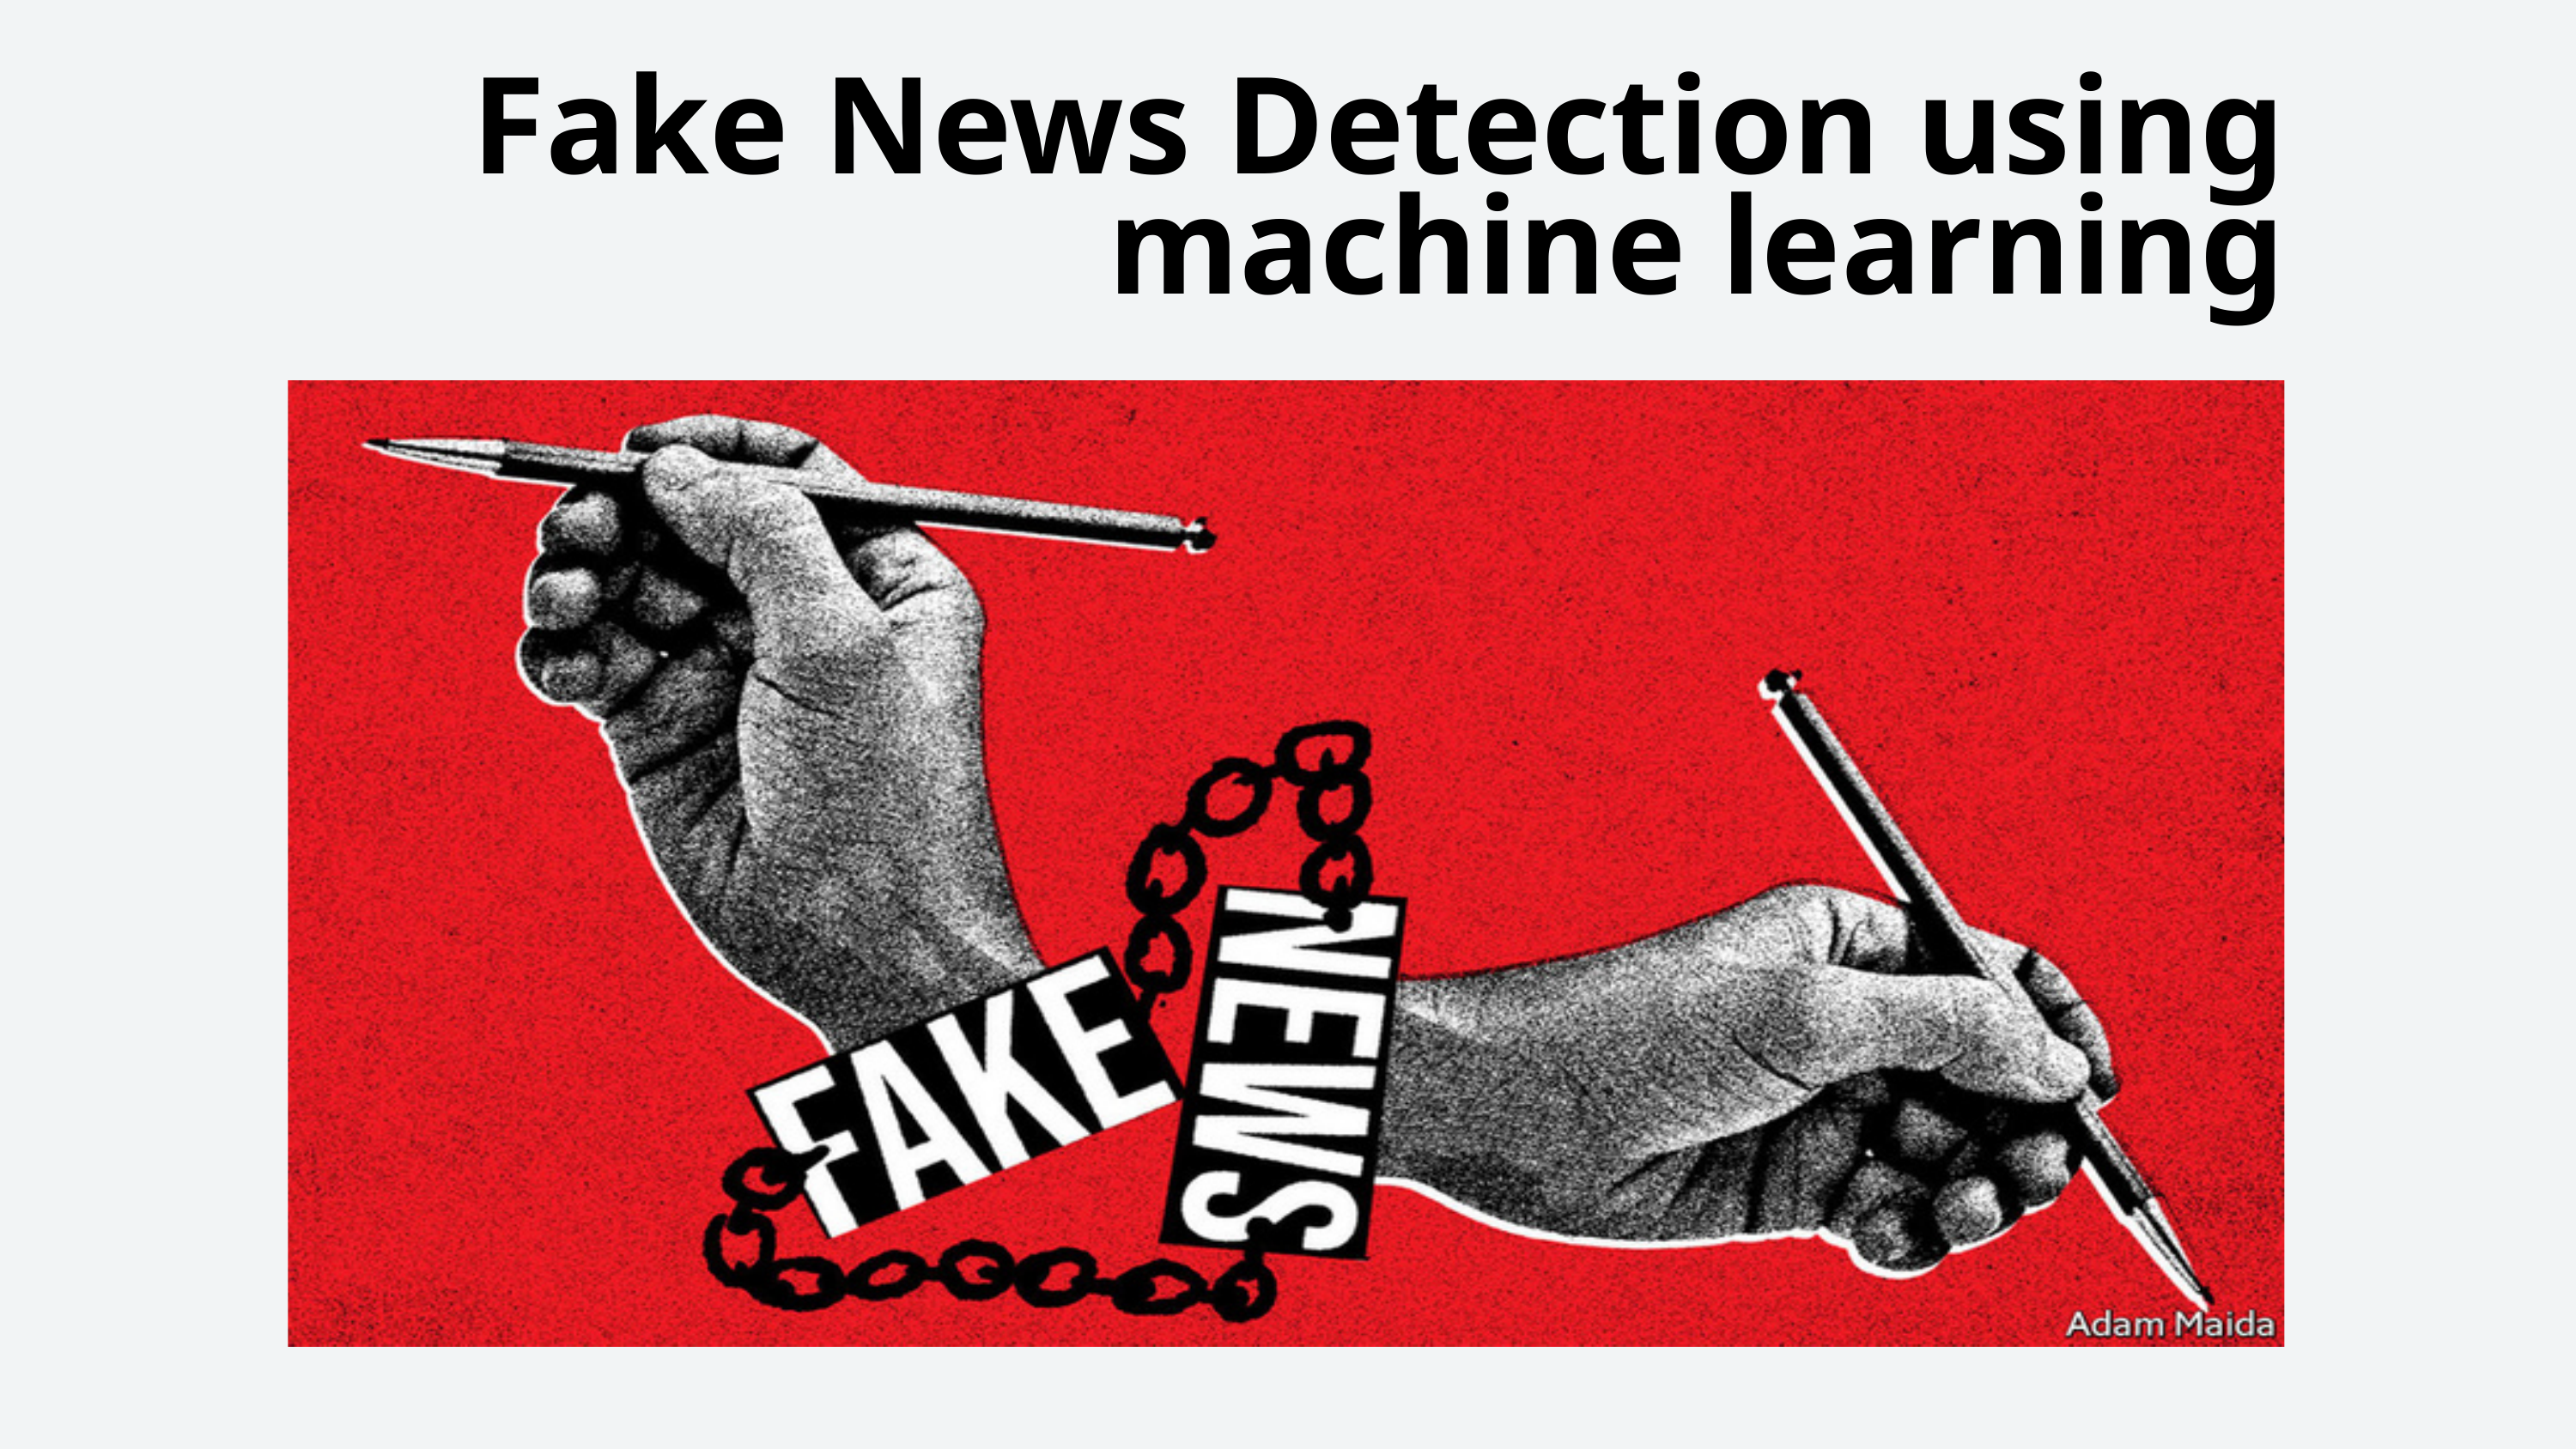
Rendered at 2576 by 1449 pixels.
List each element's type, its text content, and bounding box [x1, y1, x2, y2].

text_box [288, 380, 2285, 1347]
text_box Fake News Detection using machine learning [53, 80, 2287, 321]
